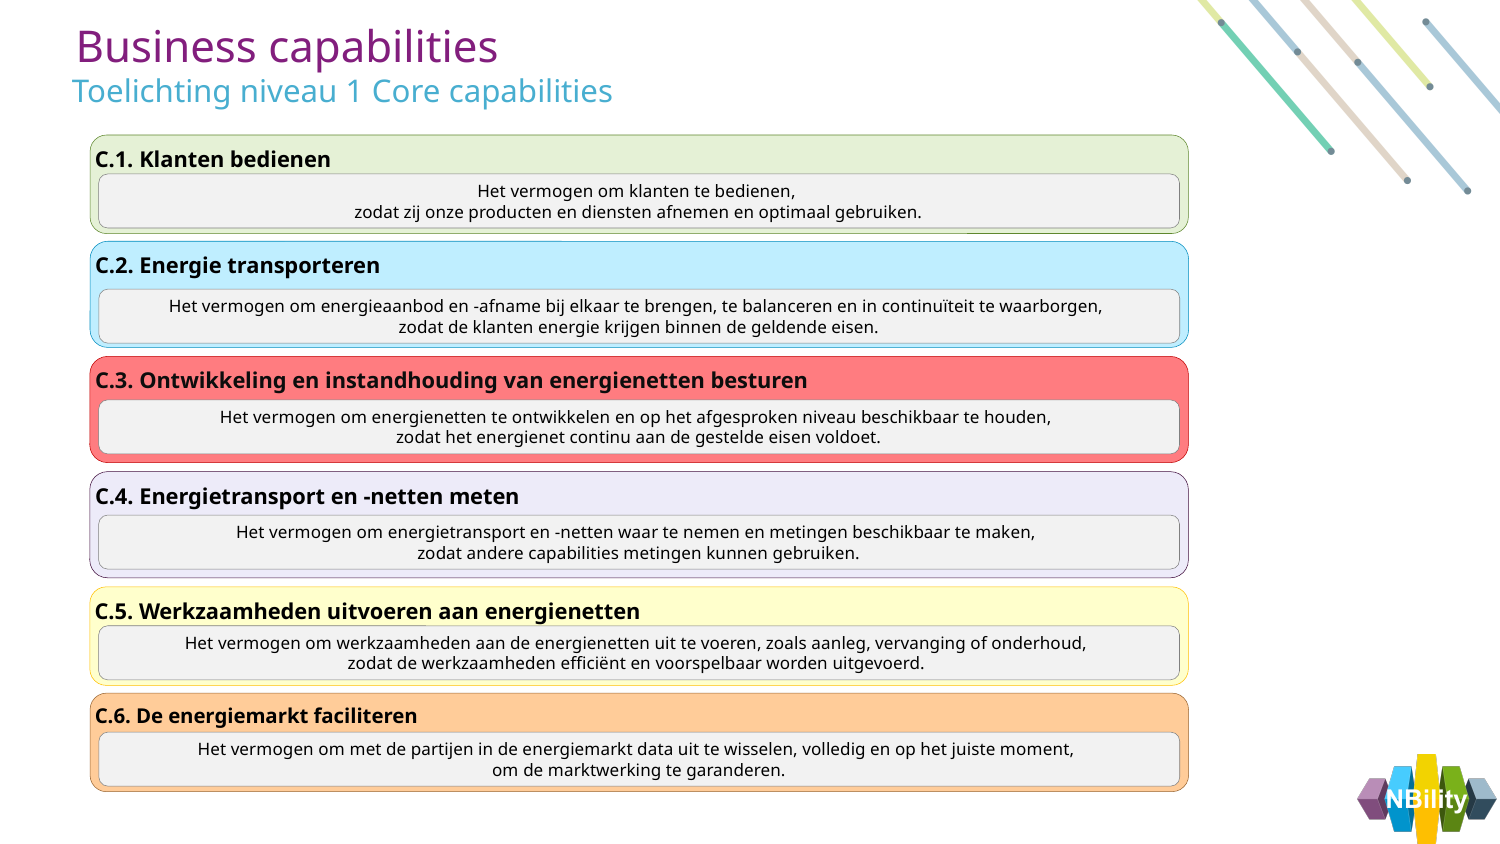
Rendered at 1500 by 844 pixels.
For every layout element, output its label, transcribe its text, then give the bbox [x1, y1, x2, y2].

text_box Het vermogen om energieaanbod en -afname bij elkaar te brengen, te balanceren en in continuïteit te waarborgen, zodat de klanten energie krijgen binnen de geldende eisen. [98, 289, 1180, 344]
text_box C.2. Energie transporteren [90, 241, 1189, 348]
text_box Het vermogen om klanten te bedienen, zodat zij onze producten en diensten afnemen en optimaal gebruiken. [98, 173, 1180, 229]
text_box Business capabilities [75, 13, 1168, 64]
text_box C.1. Klanten bedienen [90, 135, 1189, 234]
text_box Het vermogen om energienetten te ontwikkelen en op het afgesproken niveau beschikbaar te houden, zodat het energienet continu aan de gestelde eisen voldoet. [98, 399, 1180, 454]
text_box Toelichting niveau 1 Core capabilities [71, 64, 1204, 98]
text_box C.3. Ontwikkeling en instandhouding van energienetten besturen [89, 356, 1189, 463]
picture [1357, 754, 1499, 844]
text_box Het vermogen om werkzaamheden aan de energienetten uit te voeren, zoals aanleg, vervanging of onderhoud, zodat de werkzaamheden efficiënt en voorspelbaar worden uitgevoerd. [98, 625, 1180, 680]
text_box C.4. Energietransport en -netten meten [89, 471, 1189, 578]
text_box Het vermogen om energietransport en -netten waar te nemen en metingen beschikbaar te maken, zodat andere capabilities metingen kunnen gebruiken. [98, 515, 1180, 570]
text_box Het vermogen om met de partijen in de energiemarkt data uit te wisselen, volledig en op het juiste moment, om de marktwerking te garanderen. [98, 732, 1180, 787]
text_box C.5. Werkzaamheden uitvoeren aan energienetten [89, 586, 1189, 686]
text_box C.6. De energiemarkt faciliteren [90, 693, 1189, 792]
text_box P.C. [0, 0, 1500, 844]
